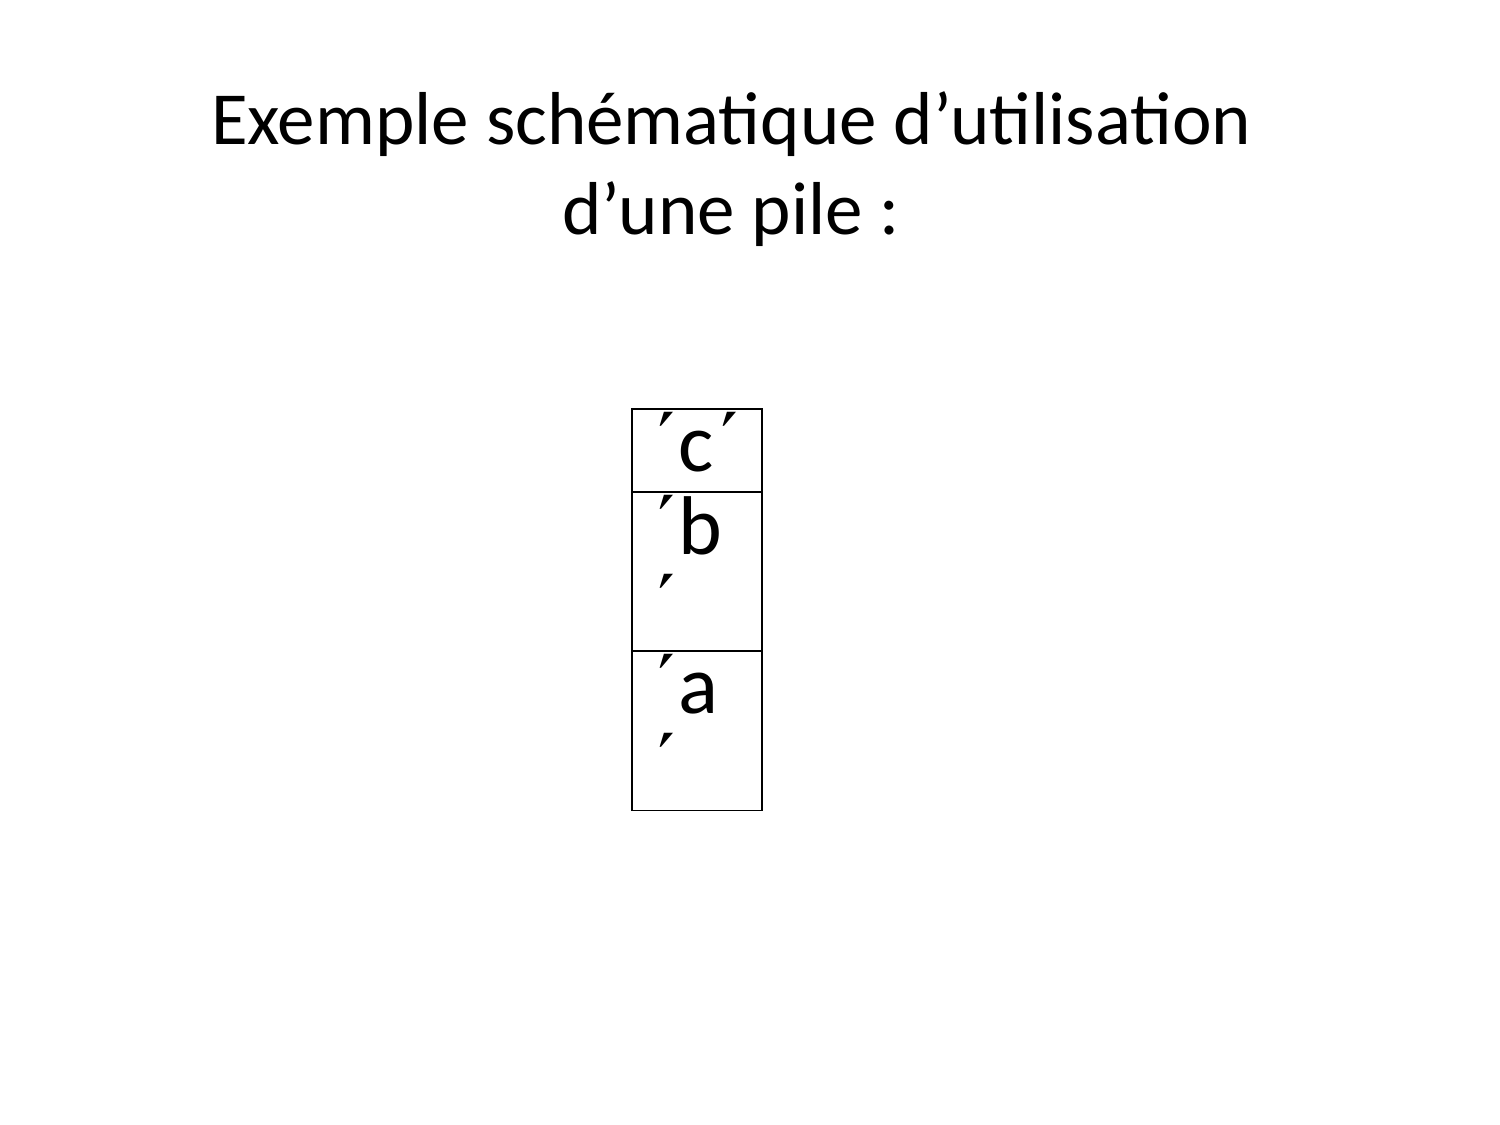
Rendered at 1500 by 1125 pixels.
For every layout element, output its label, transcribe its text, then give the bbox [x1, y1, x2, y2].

table_cell a [633, 652, 761, 810]
title Exemple schématique d’utilisation d’une pile : [64, 66, 1415, 254]
table_header c [633, 410, 761, 491]
table_cell b [633, 493, 761, 650]
